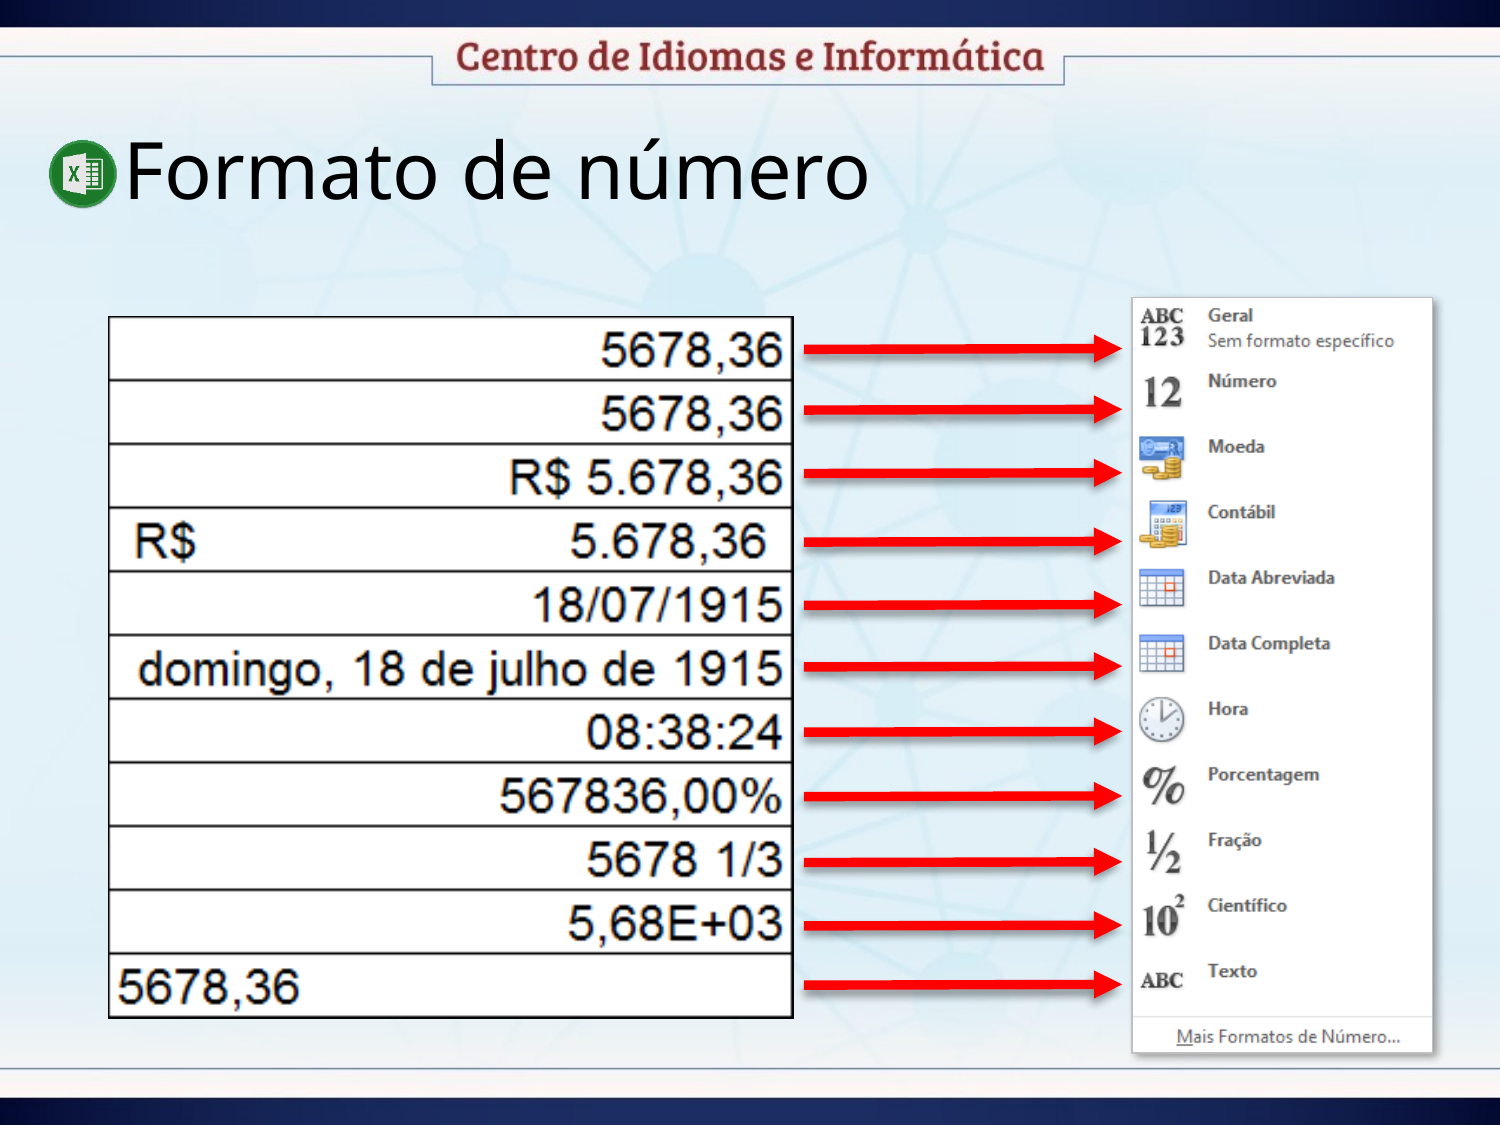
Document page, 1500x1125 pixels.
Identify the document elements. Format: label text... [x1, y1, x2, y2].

text_box Formato de número [108, 71, 1476, 277]
picture [0, 0, 1500, 1125]
